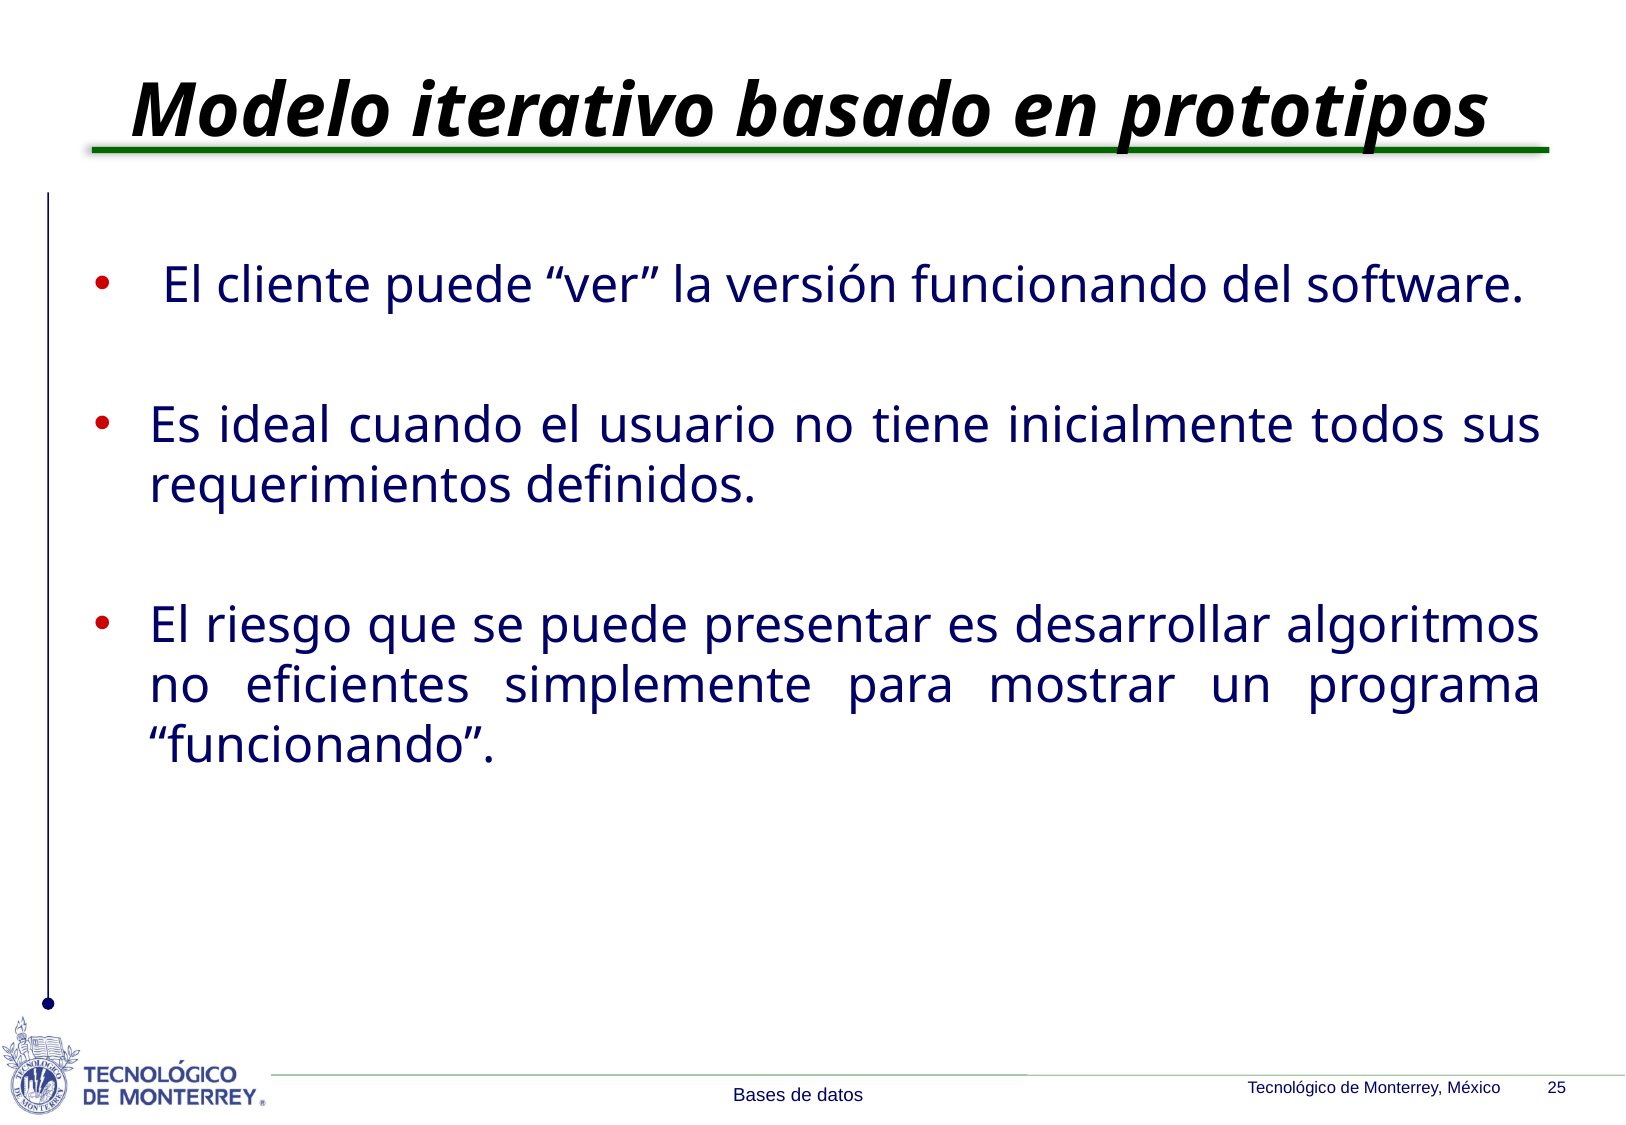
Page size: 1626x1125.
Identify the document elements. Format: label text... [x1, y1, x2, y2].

picture [0, 1014, 271, 1116]
text_box El cliente puede “ver” la versión funcionando del software. Es ideal cuando el usuario no tiene inicialmente todos sus requerimientos definidos. El riesgo que se puede presentar es desarrollar algoritmos no eficientes simplemente para mostrar un programa “funcionando”. [78, 174, 1557, 629]
text_box Modelo iterativo basado en prototipos [81, 45, 1540, 151]
